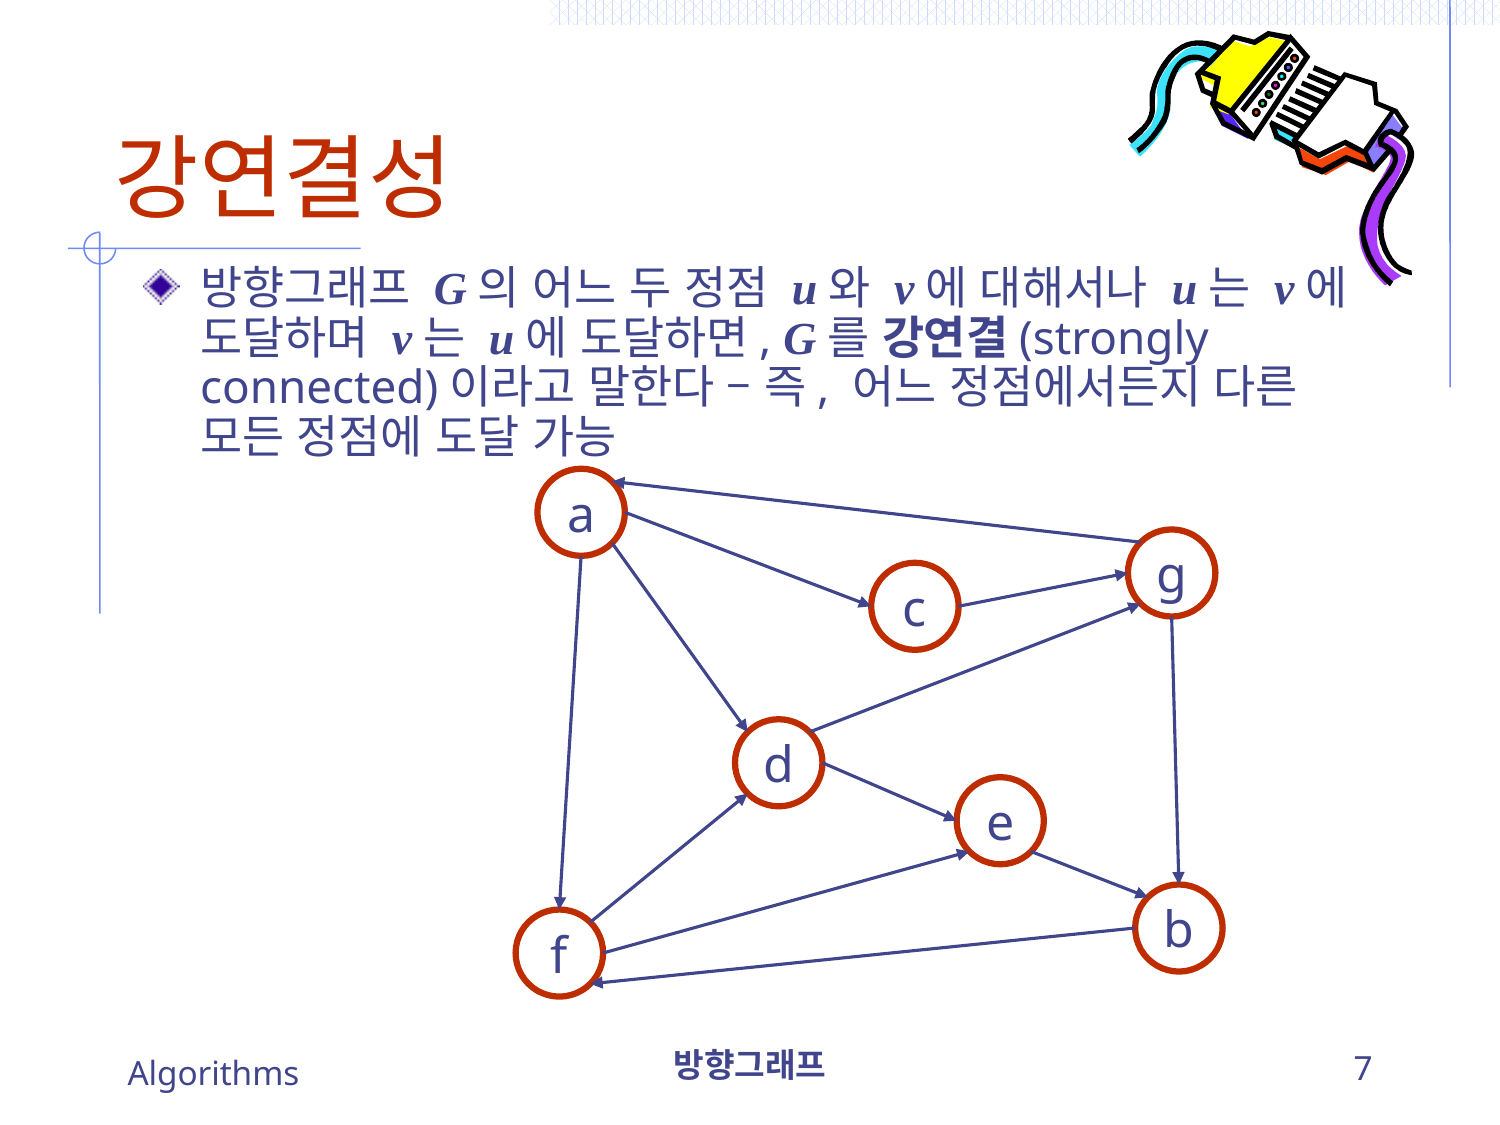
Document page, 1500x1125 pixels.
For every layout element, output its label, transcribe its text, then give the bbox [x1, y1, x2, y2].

slide_number Algorithms [112, 1024, 469, 1101]
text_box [629, 544, 867, 607]
text_box c [872, 562, 958, 607]
text_box f [515, 909, 592, 997]
list 방향그래프 G의 어느 두 정점 u와 v에 대해서나 u는 v에 도달하며 v는 u에 도달하면, G를 강연결(strongly connected)이라고 말한다 – 즉, 어느 정점에서든지 다른 모든 정점에 도달 가능 [128, 257, 1384, 516]
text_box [611, 475, 1141, 537]
picture [143, 269, 180, 305]
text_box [559, 561, 582, 905]
text_box a [537, 468, 611, 556]
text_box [611, 548, 749, 727]
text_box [809, 608, 1141, 727]
text_box e [956, 777, 1044, 865]
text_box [827, 762, 952, 822]
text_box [589, 798, 749, 917]
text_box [1127, 30, 1415, 287]
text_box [963, 572, 1123, 607]
slide_number 7 [1074, 1024, 1388, 1101]
text_box b [1135, 884, 1223, 972]
footer 방향그래프 [512, 1024, 988, 1101]
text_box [1171, 621, 1180, 880]
text_box g [1128, 529, 1216, 617]
text_box d [735, 719, 823, 807]
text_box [1030, 856, 1149, 892]
title 강연결성 [99, 49, 1122, 238]
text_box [589, 927, 1131, 990]
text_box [607, 856, 970, 926]
